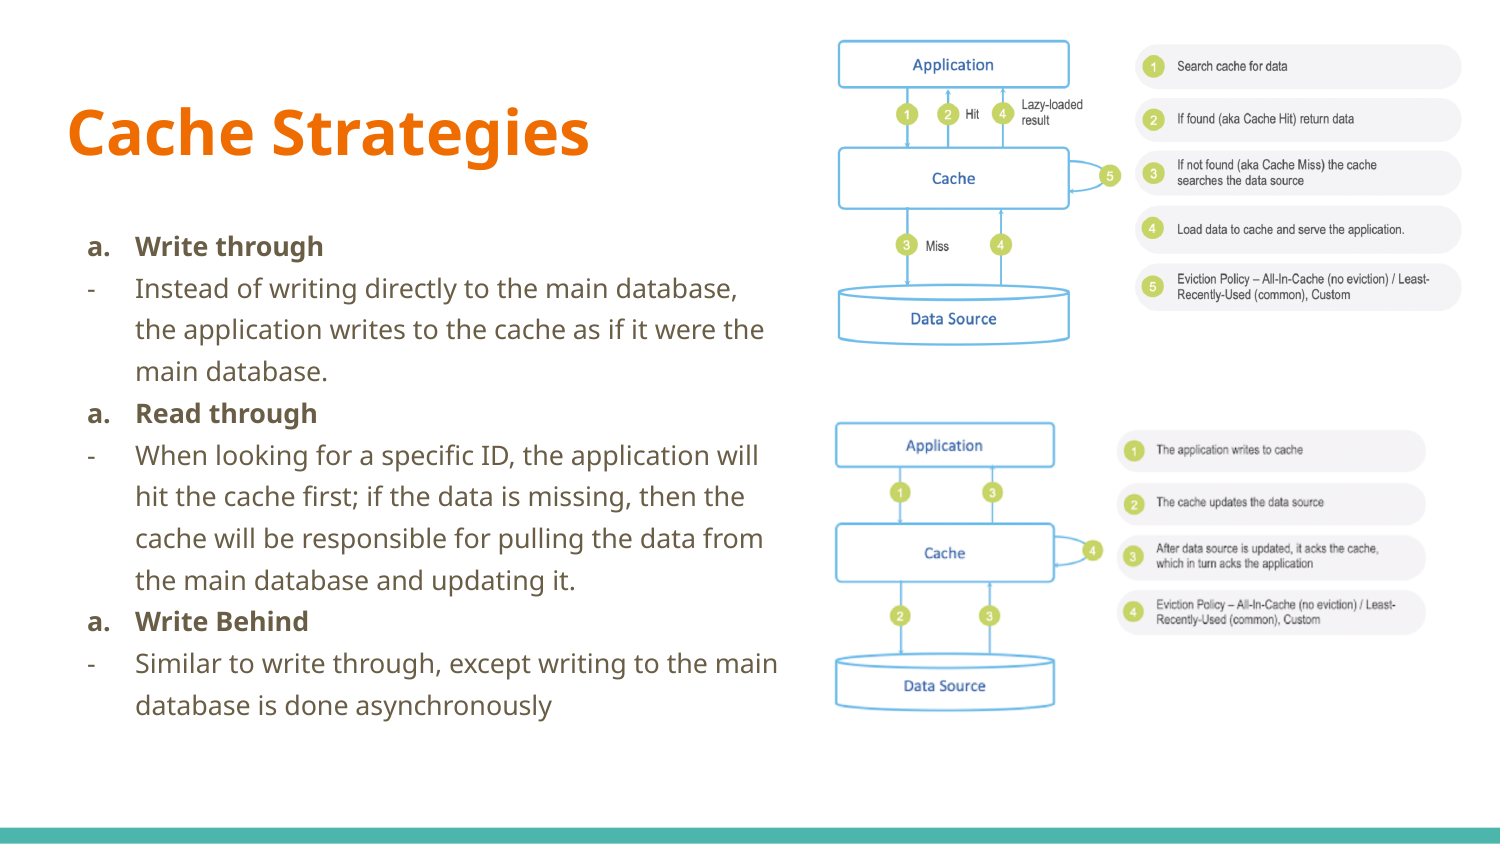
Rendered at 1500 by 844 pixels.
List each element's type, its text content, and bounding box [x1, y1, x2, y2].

list Write through Instead of writing directly to the main database, the application writes to the cache as if it were the main database. Read through When looking for a specific ID, the application will hit the cache first; if the data is missing, then the cache will be responsible for pulling the data from the main database and updating it. Write Behind Similar to write through, except writing to the main database is done asynchronously [51, 207, 799, 750]
picture [826, 402, 1479, 734]
title Cache Strategies [51, 72, 821, 189]
picture [826, 24, 1479, 364]
